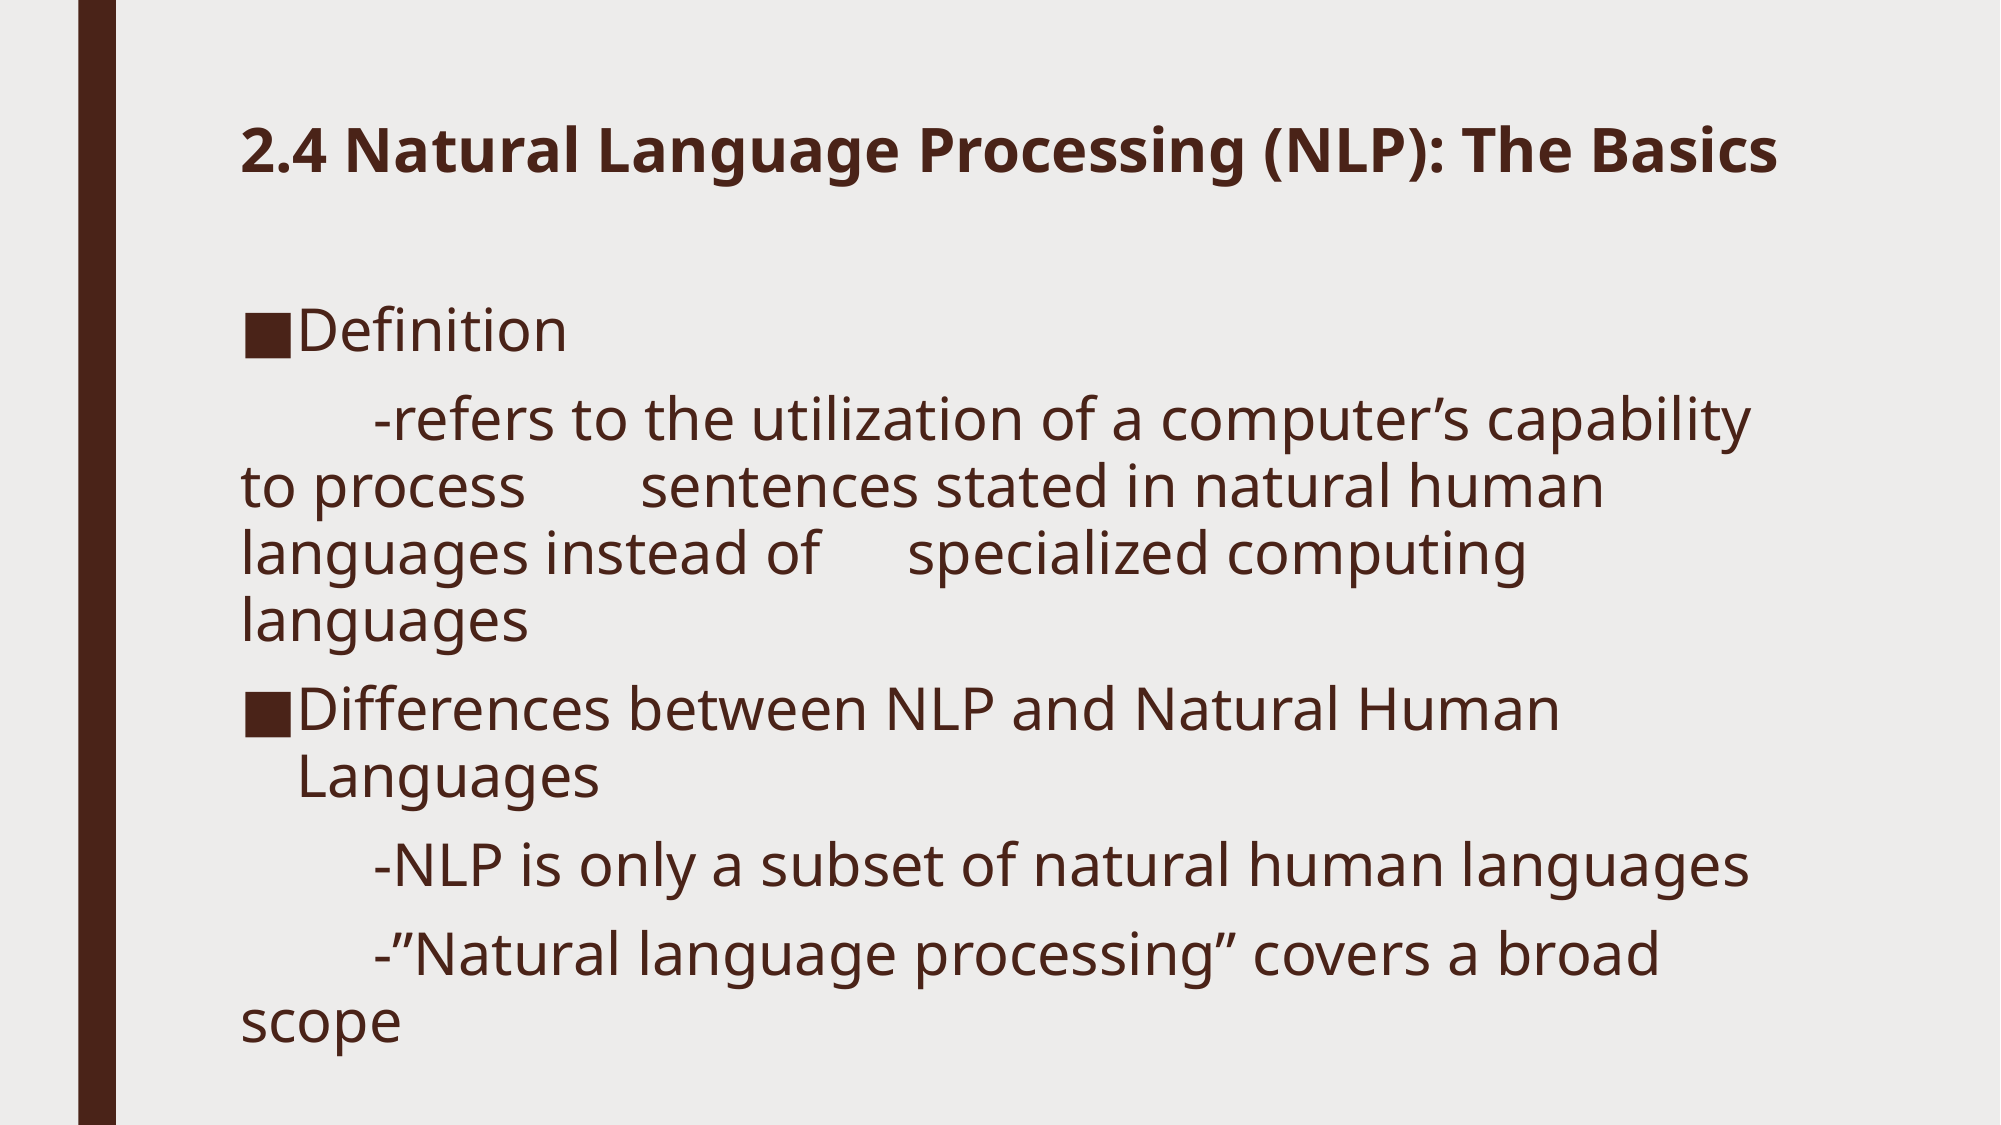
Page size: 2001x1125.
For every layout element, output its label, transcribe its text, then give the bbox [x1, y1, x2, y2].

list Definition -refers to the utilization of a computer’s capability to process sentences stated in natural human languages instead of specialized computing languages Differences between NLP and Natural Human Languages -NLP is only a subset of natural human languages -”Natural language processing” covers a broad scope [225, 290, 1800, 1065]
title 2.4 Natural Language Processing (NLP): The Basics [225, 112, 1800, 245]
